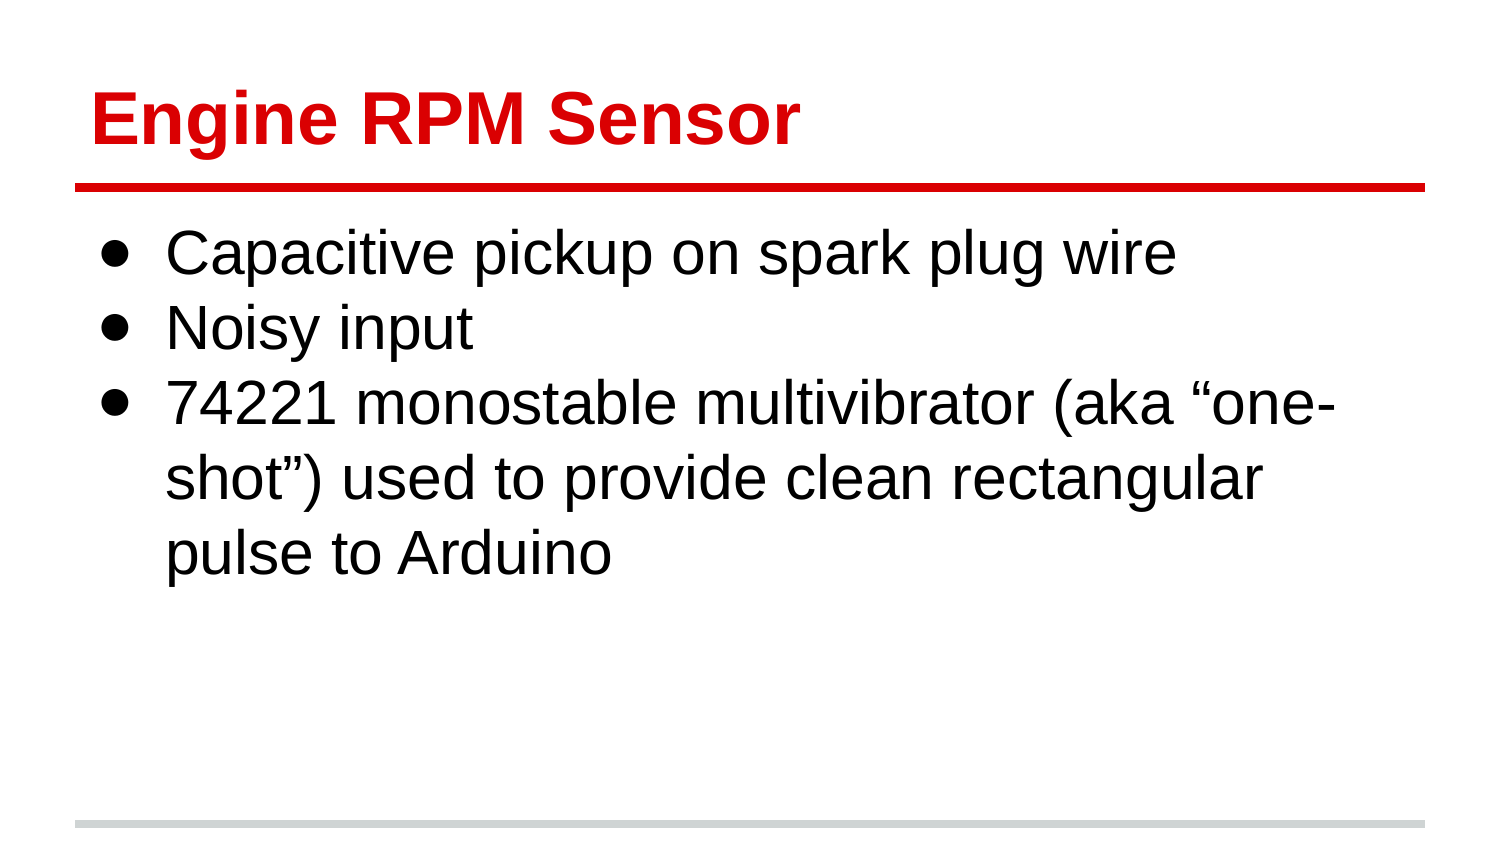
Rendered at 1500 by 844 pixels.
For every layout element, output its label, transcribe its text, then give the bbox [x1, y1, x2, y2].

title Engine RPM Sensor [75, 33, 1425, 175]
list Capacitive pickup on spark plug wire Noisy input 74221 monostable multivibrator (aka “one-shot”) used to provide clean rectangular pulse to Arduino [75, 196, 1425, 808]
